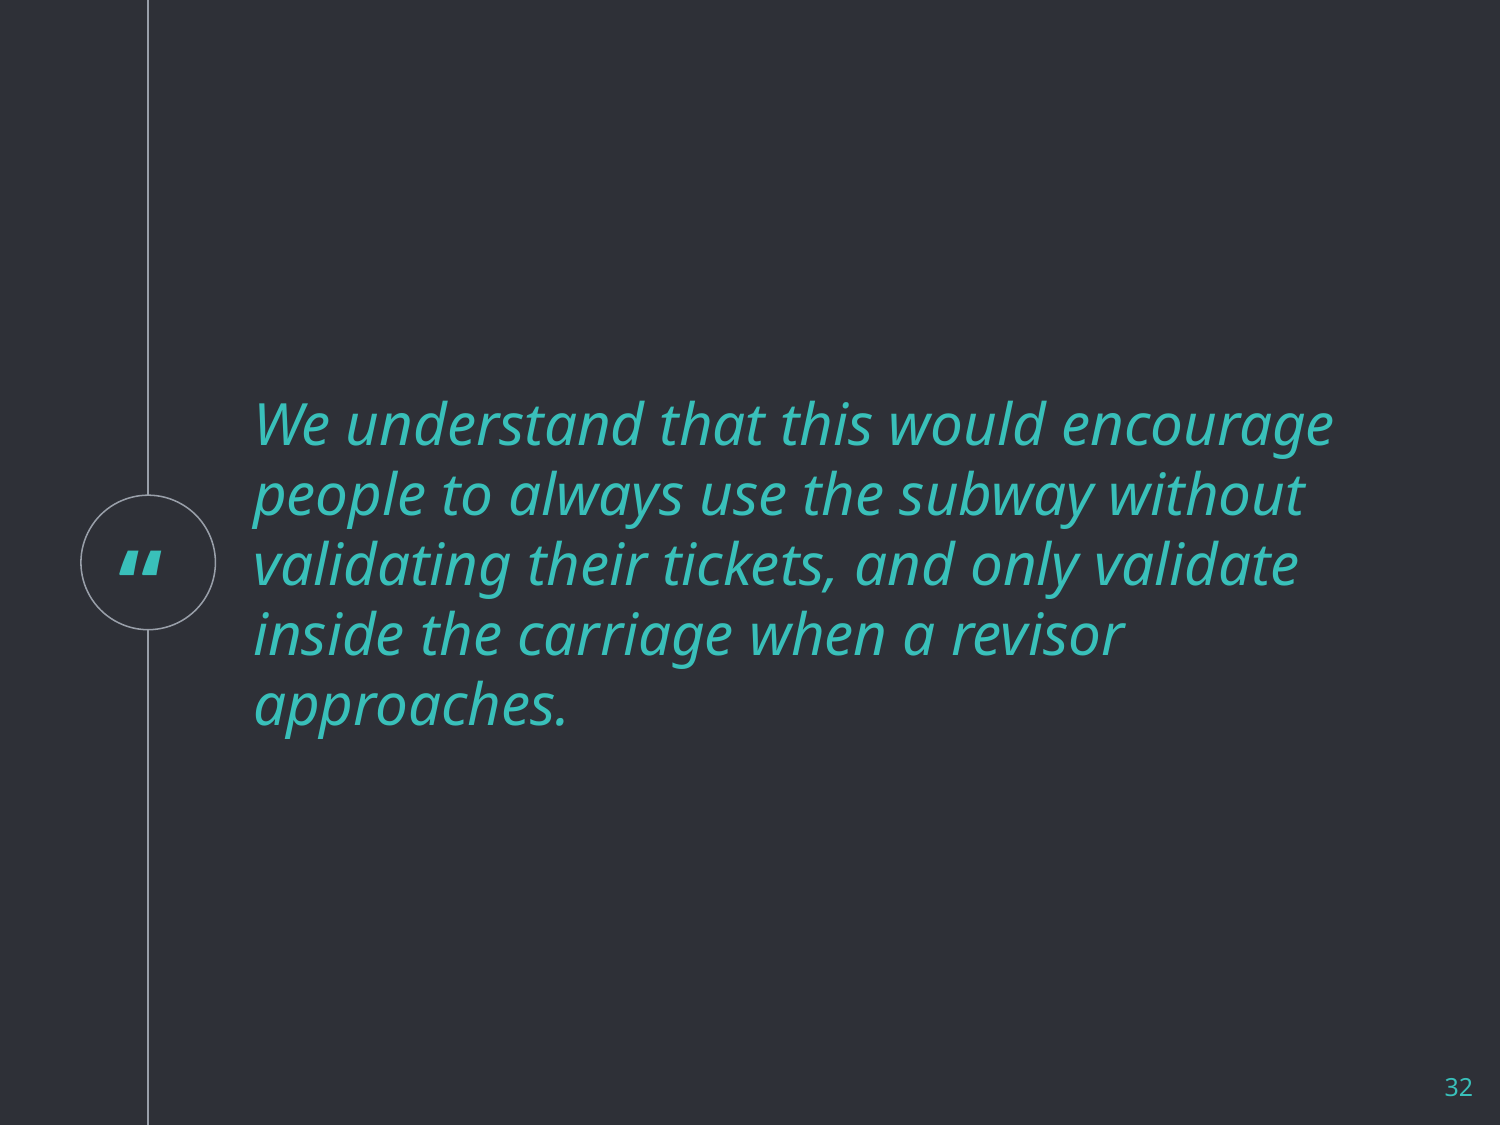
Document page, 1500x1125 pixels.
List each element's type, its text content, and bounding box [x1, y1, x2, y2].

slide_number 32 [1398, 1056, 1489, 1125]
list We understand that this would encourage people to always use the subway without validating their tickets, and only validate inside the carriage when a revisor approaches. [229, 472, 1399, 653]
